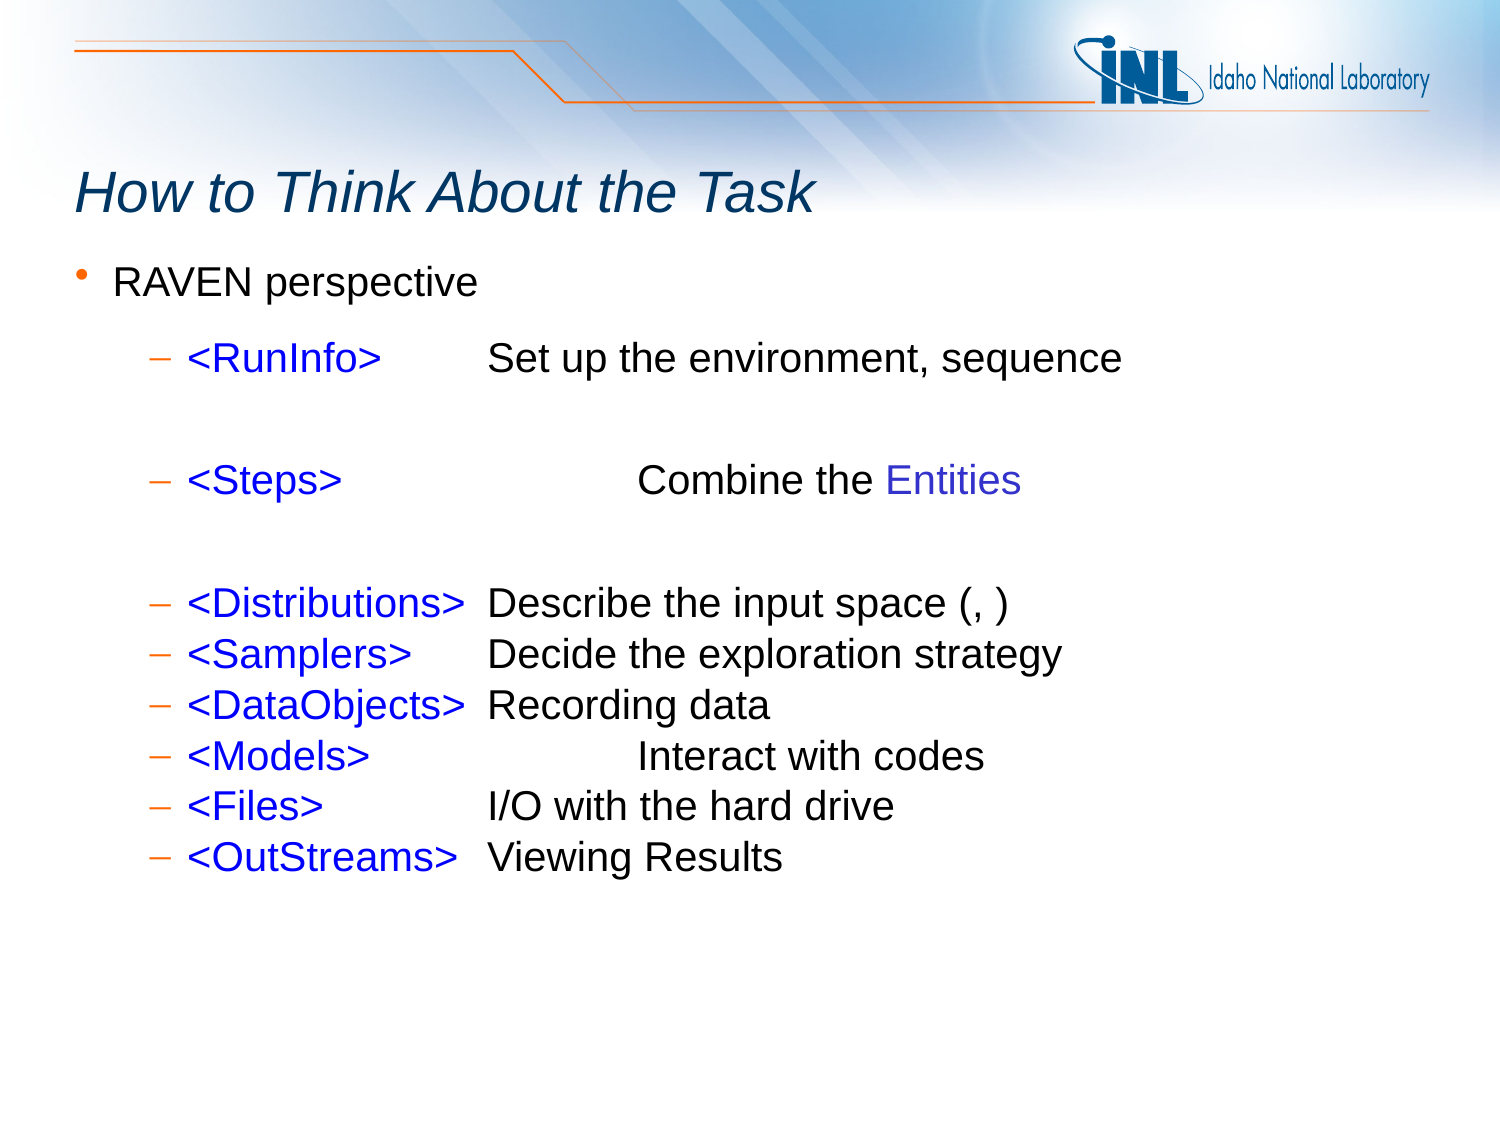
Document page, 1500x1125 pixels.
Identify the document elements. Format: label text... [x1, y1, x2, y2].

picture [0, 0, 1500, 1125]
title How to Think About the Task [74, 164, 1426, 227]
